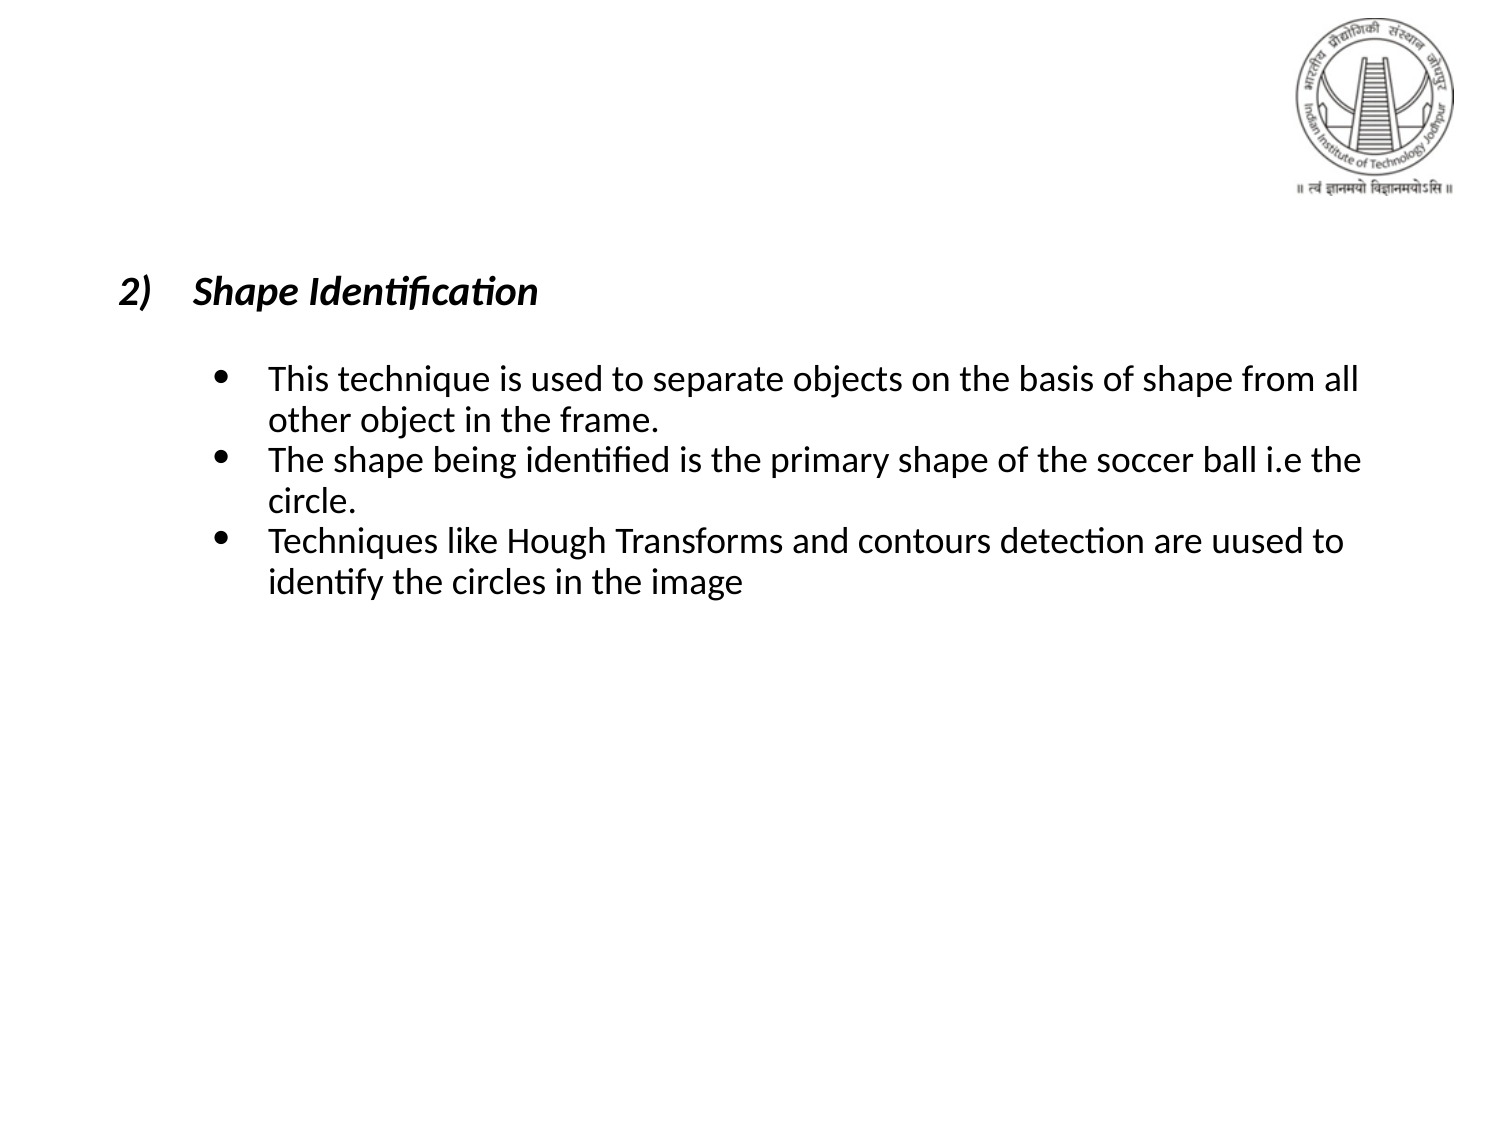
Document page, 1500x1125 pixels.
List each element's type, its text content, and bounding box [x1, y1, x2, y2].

picture [1293, 18, 1454, 196]
list Shape Identification This technique is used to separate objects on the basis of shape from all other object in the frame. The shape being identified is the primary shape of the soccer ball i.e the circle. Techniques like Hough Transforms and contours detection are uused to identify the circles in the image [103, 204, 1397, 1014]
